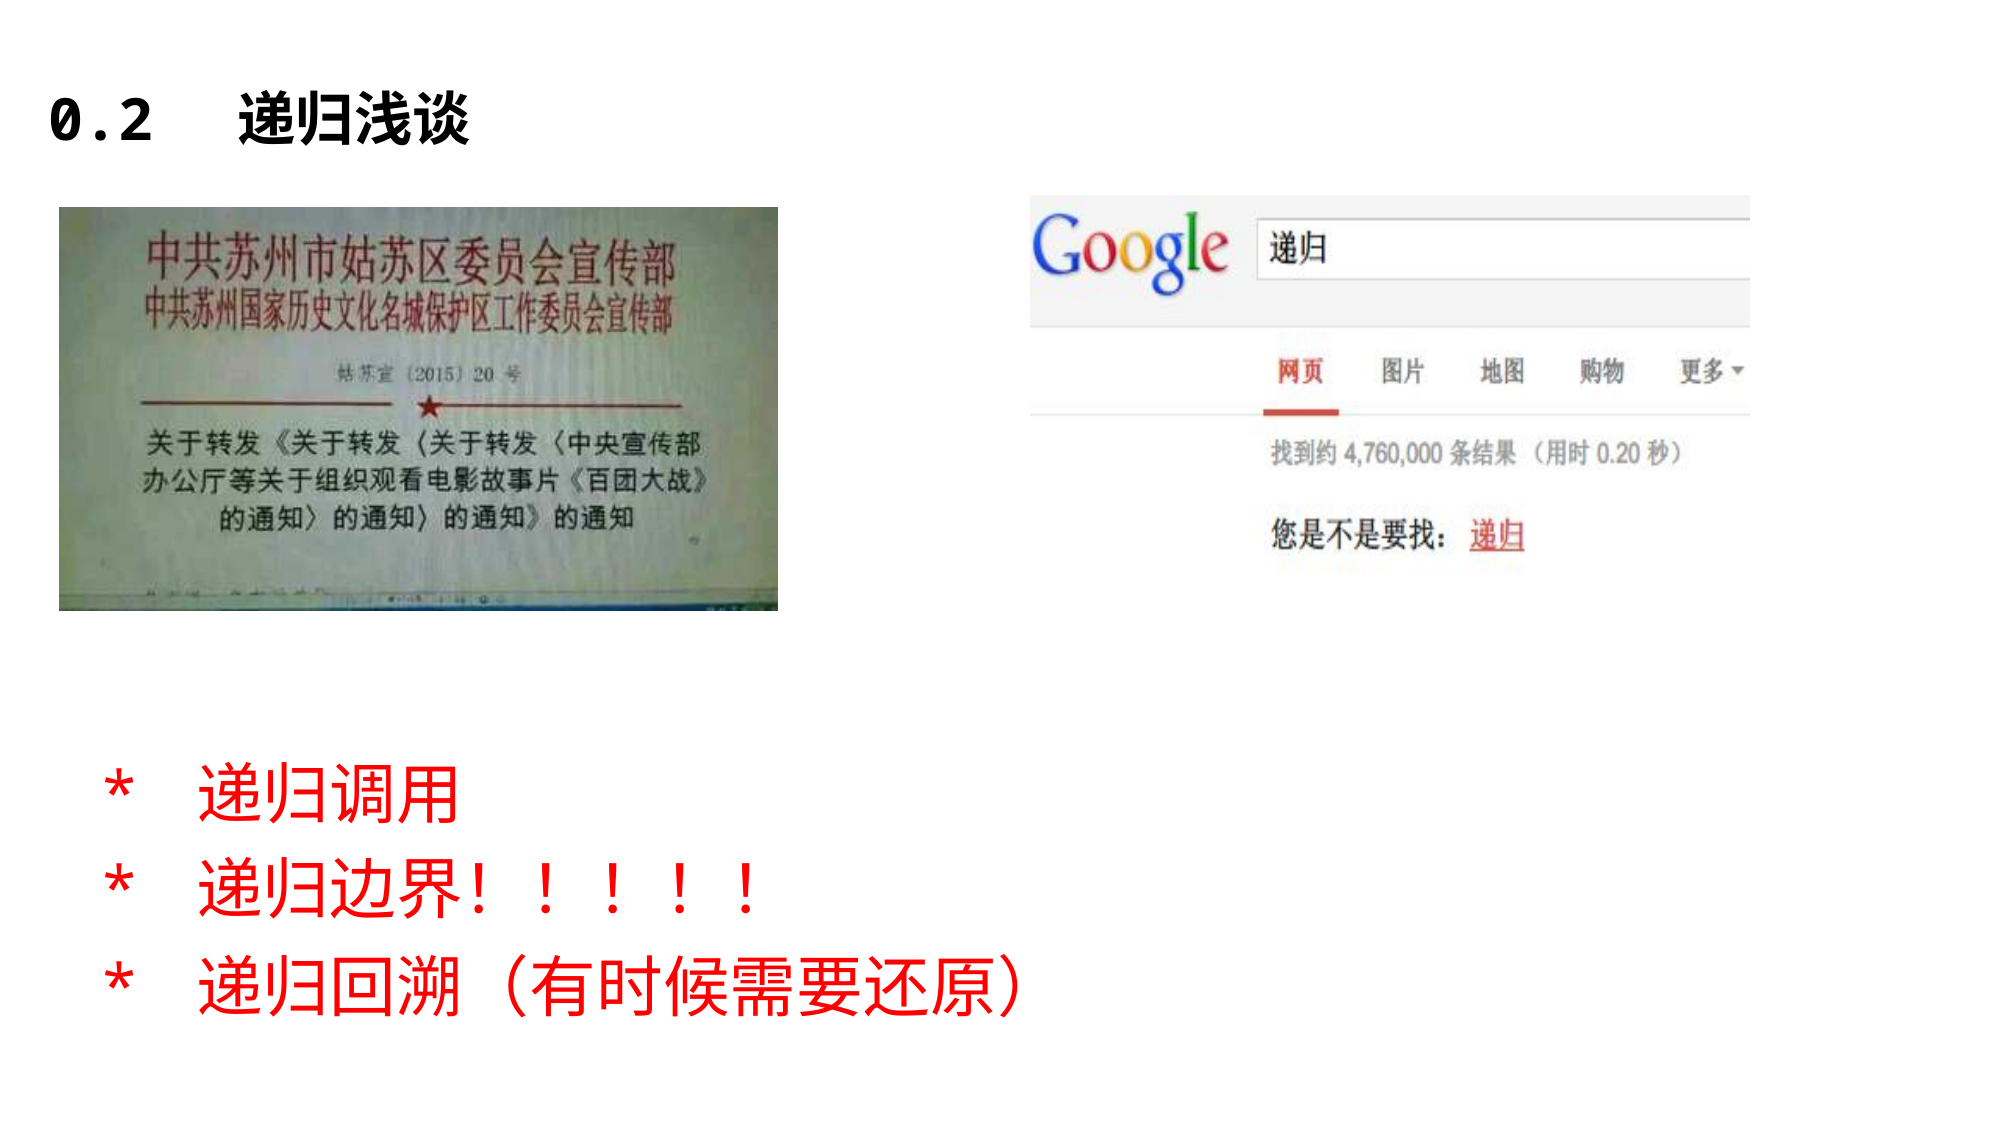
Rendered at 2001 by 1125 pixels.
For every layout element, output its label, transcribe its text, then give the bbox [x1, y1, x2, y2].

picture [59, 207, 778, 611]
picture [1030, 195, 1750, 599]
text_box * 递归回溯（有时候需要还原） [85, 937, 1875, 1033]
text_box * 递归边界！！！！！ [85, 839, 1875, 935]
text_box * 递归调用 [85, 744, 1875, 839]
text_box 0.2 递归浅谈 [33, 74, 1415, 159]
